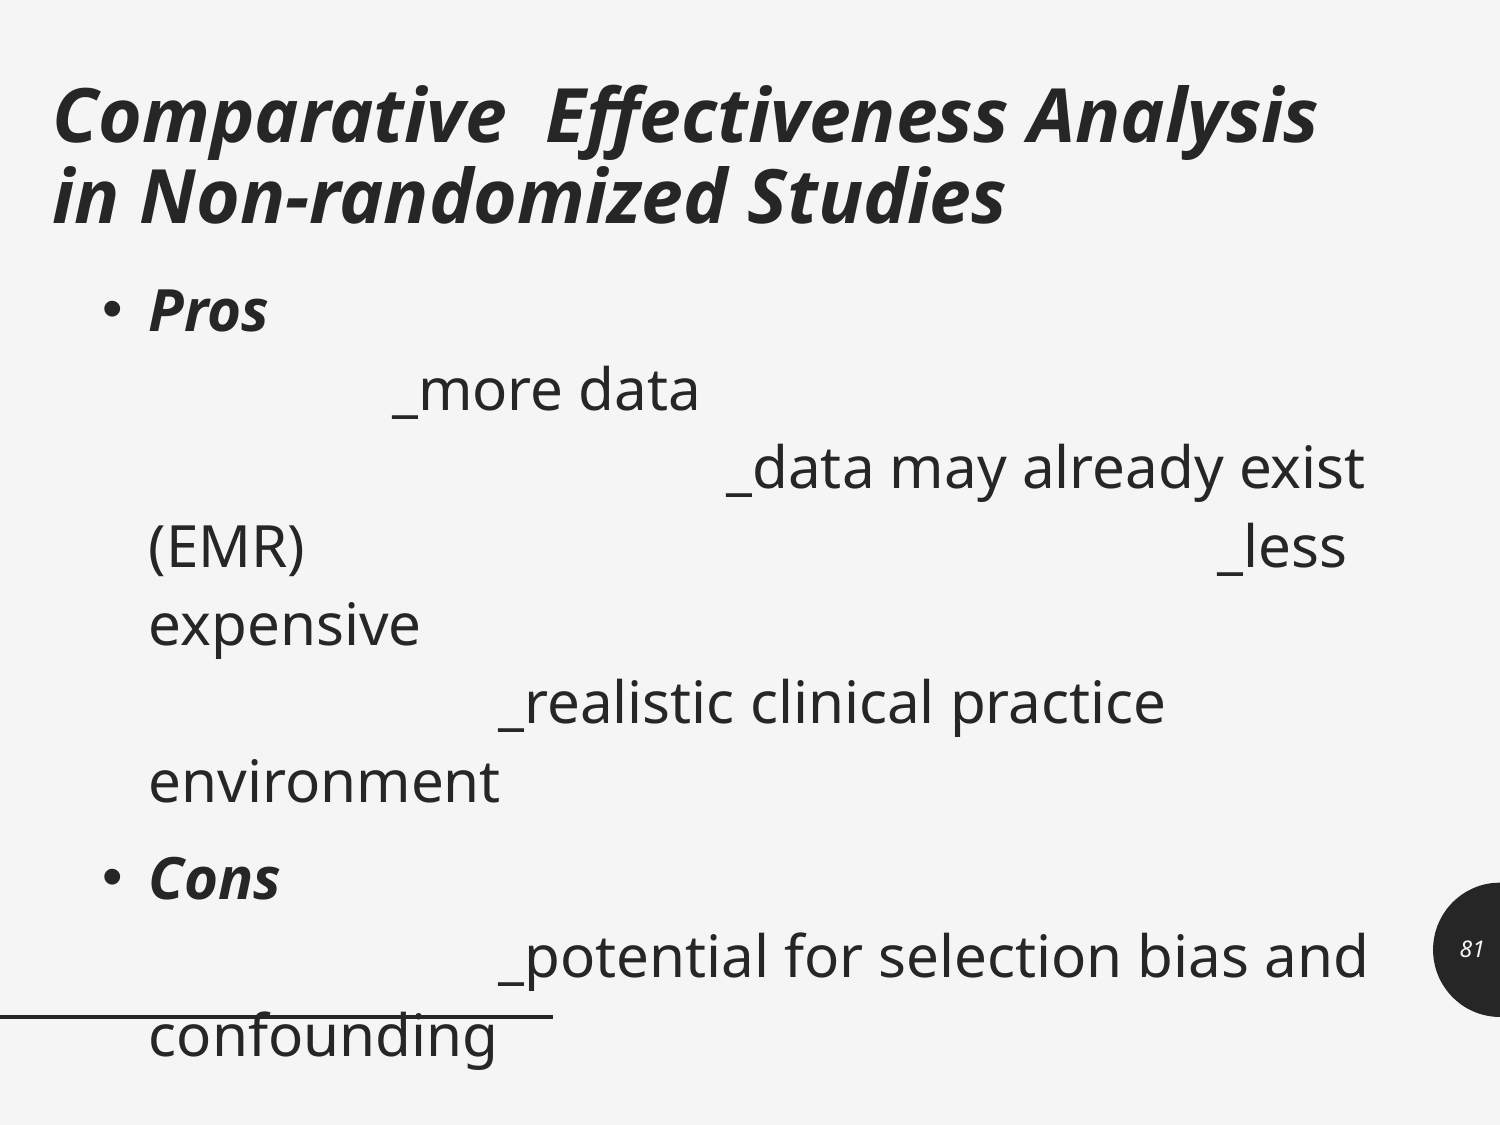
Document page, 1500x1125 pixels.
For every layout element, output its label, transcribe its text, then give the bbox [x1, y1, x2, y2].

slide_number 81 [1433, 919, 1500, 980]
list Pros _more data _data may already exist (EMR) _less expensive _realistic clinical practice environment Cons _potential for selection bias and confounding [87, 257, 1438, 777]
title Comparative Effectiveness Analysis in Non-randomized Studies [37, 70, 1388, 258]
